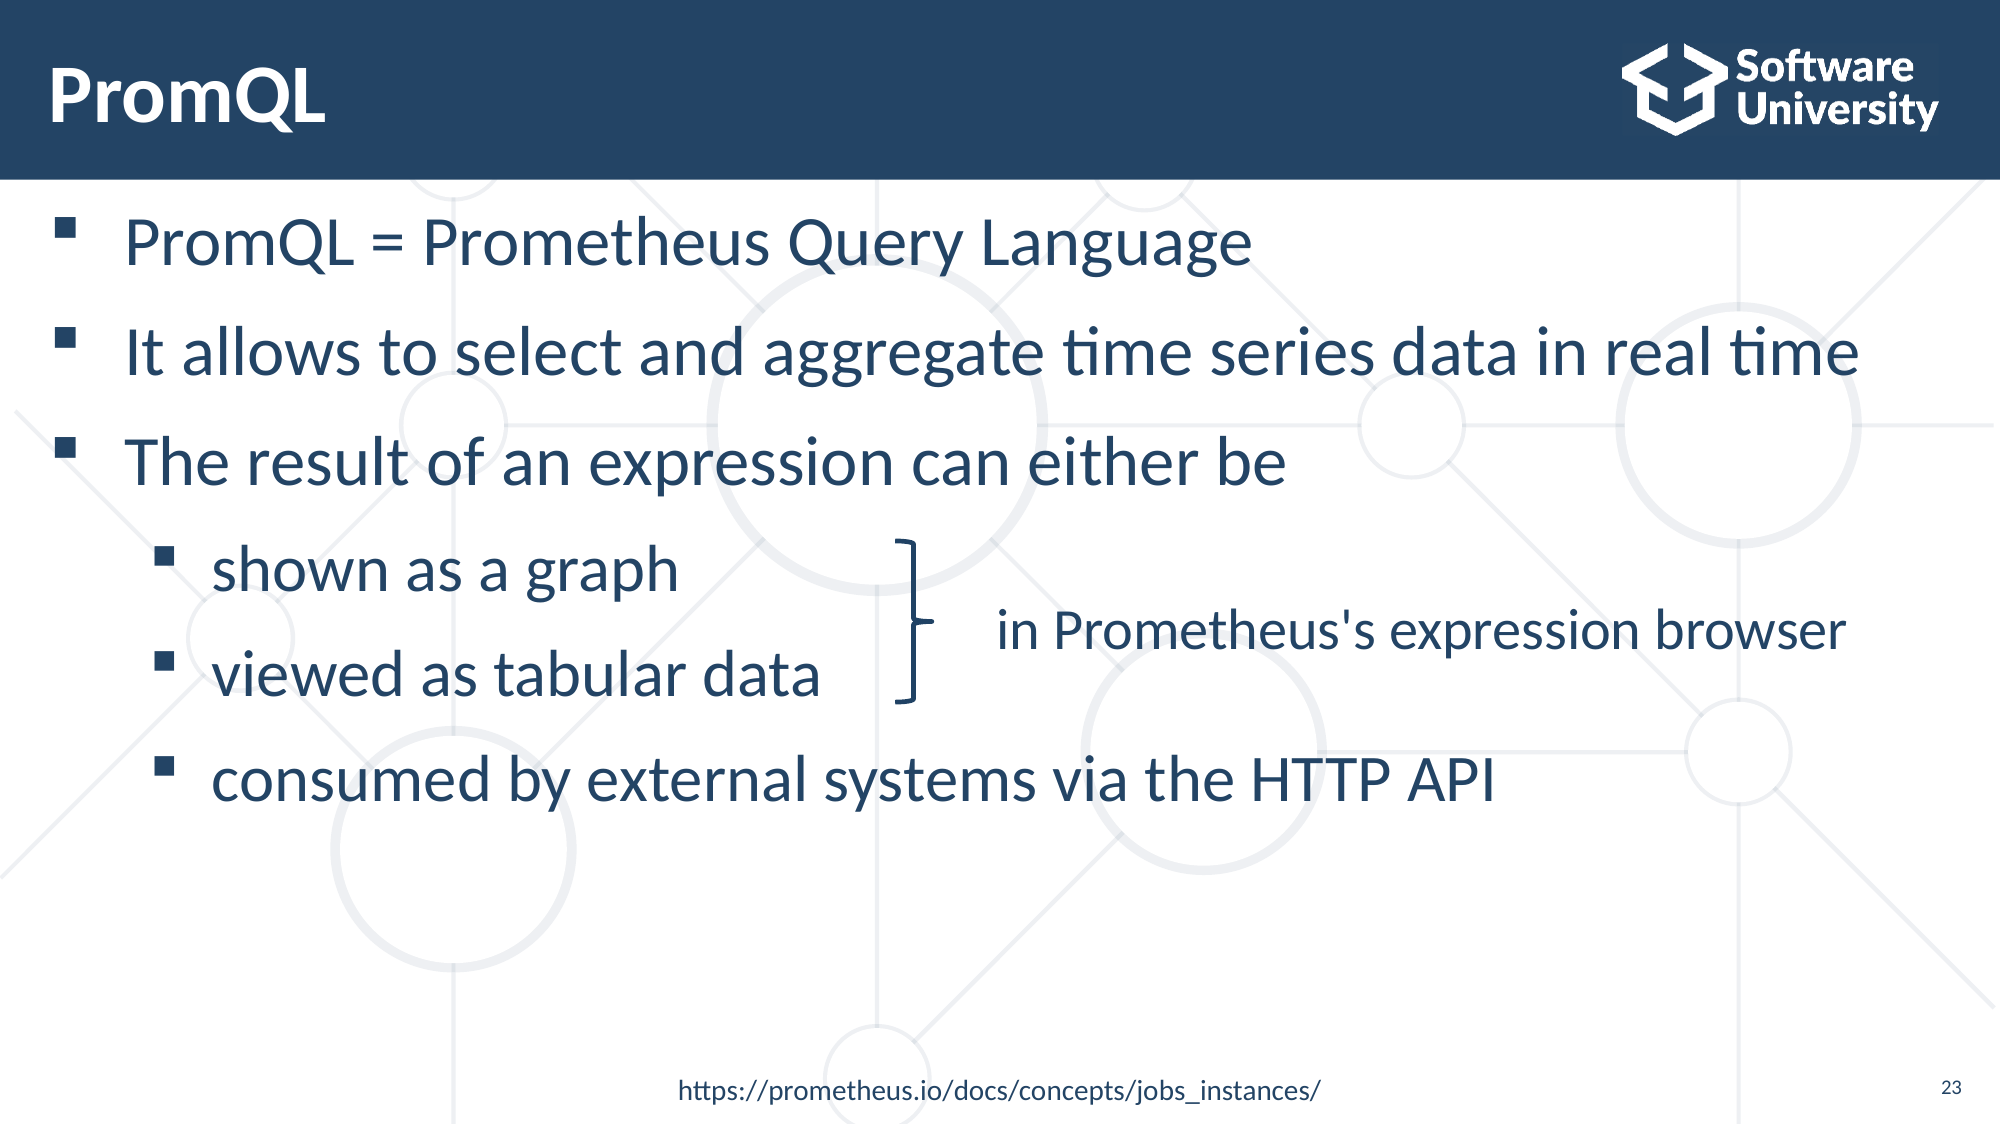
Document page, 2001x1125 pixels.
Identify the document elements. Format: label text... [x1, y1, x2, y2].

title PromQL [31, 16, 1591, 162]
text_box https://prometheus.io/docs/concepts/jobs_instances/ [154, 1050, 1846, 1124]
text_box in Prometheus's expression browser [972, 566, 1873, 680]
picture [1622, 43, 1939, 136]
list PromQL = Prometheus Query Language It allows to select and aggregate time series data in real time The result of an expression can either be shown as a graph viewed as tabular data consumed by external systems via the HTTP API [31, 188, 1968, 1103]
text_box [895, 540, 933, 703]
